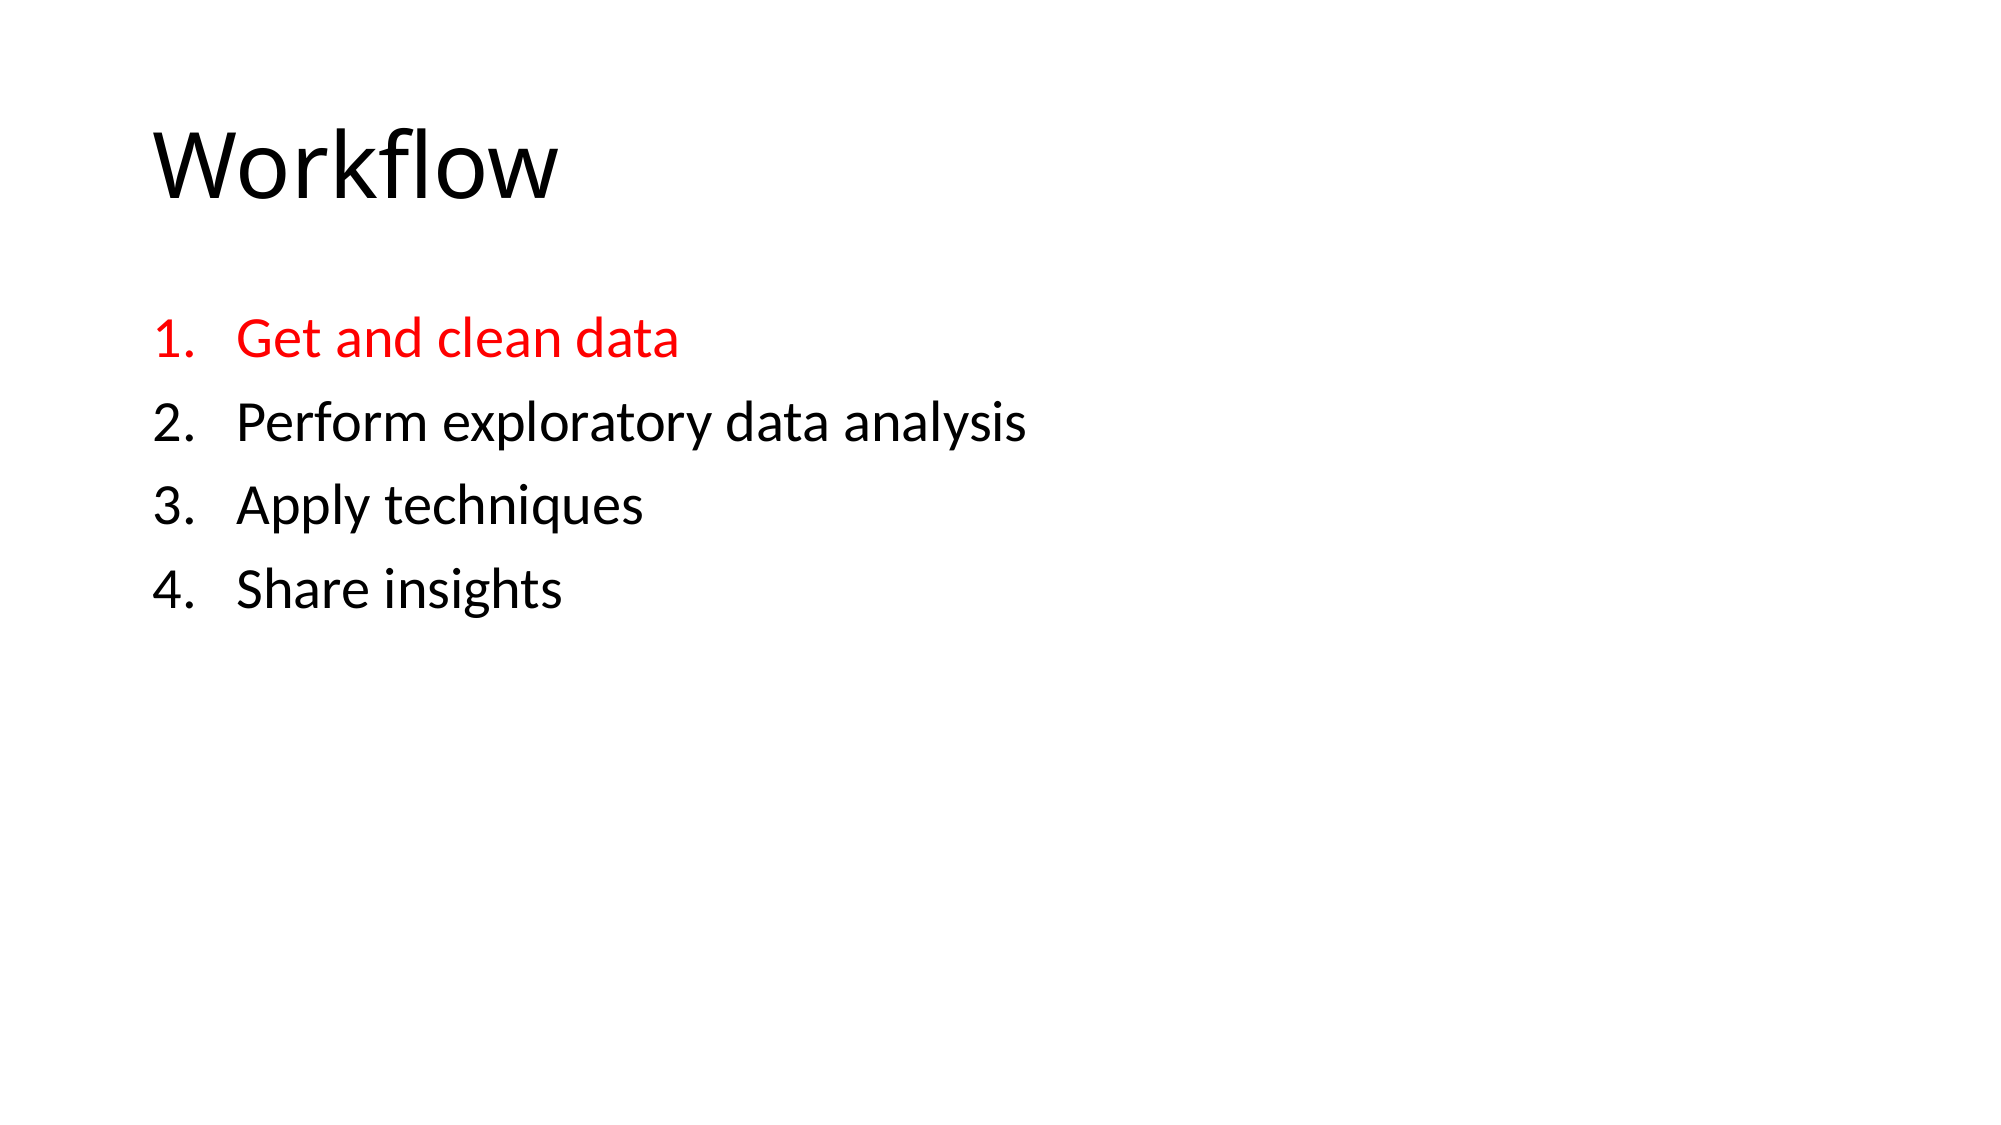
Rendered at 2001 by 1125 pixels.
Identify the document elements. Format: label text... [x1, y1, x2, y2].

title Workflow [137, 59, 1863, 278]
list Get and clean data Perform exploratory data analysis Apply techniques Share insights [137, 299, 1863, 1014]
